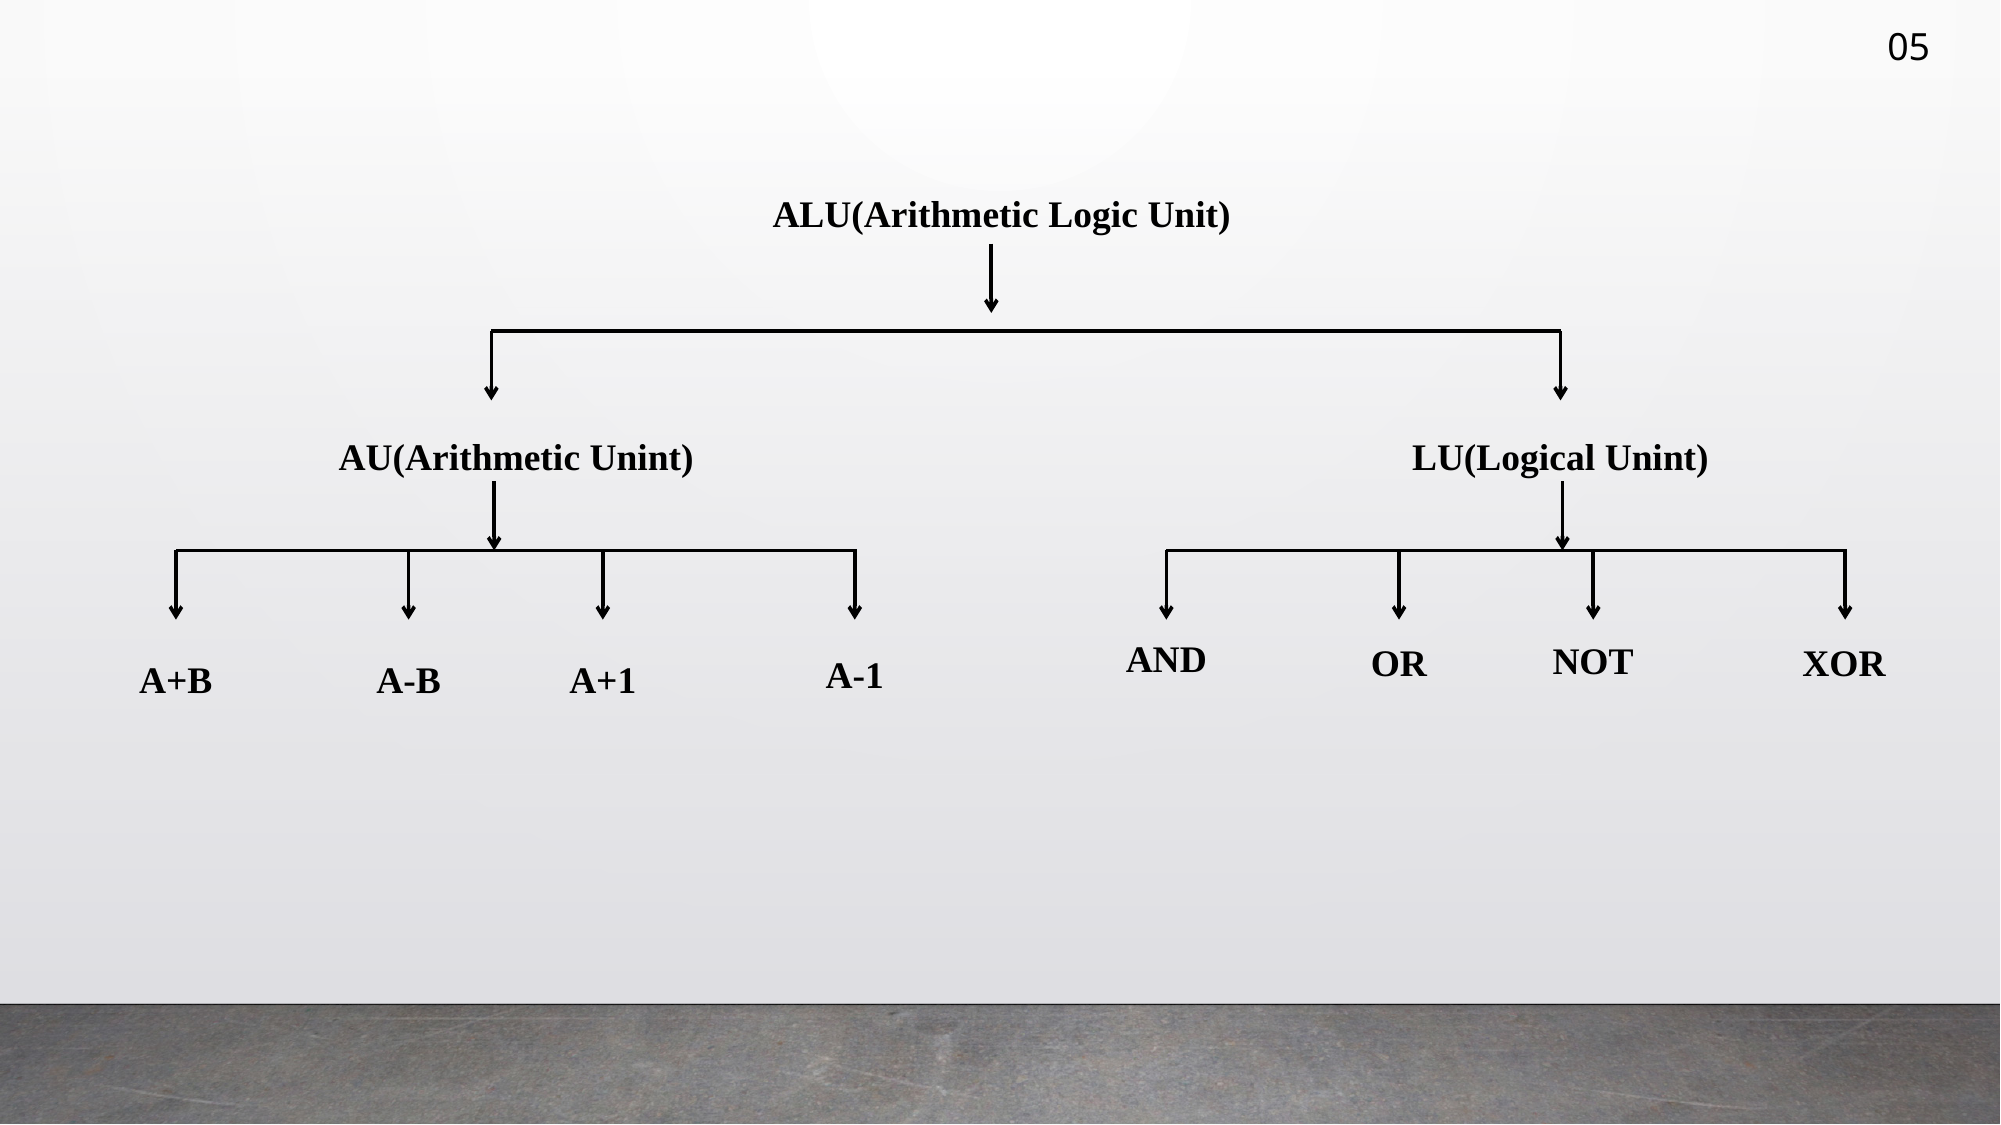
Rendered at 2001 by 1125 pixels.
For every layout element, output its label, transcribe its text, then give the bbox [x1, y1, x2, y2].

text_box NOT [1521, 629, 1666, 689]
text_box A+1 [530, 648, 675, 709]
text_box A-B [336, 648, 481, 709]
picture [0, 1004, 2000, 1124]
text_box AU(Arithmetic Unint) [302, 425, 730, 486]
text_box OR [1326, 631, 1472, 691]
text_box LU(Logical Unint) [1347, 425, 1774, 486]
text_box XOR [1772, 631, 1917, 691]
text_box ALU(Arithmetic Logic Unit) [749, 183, 1254, 243]
text_box AND [1094, 627, 1239, 688]
text_box 05 [1846, 15, 1972, 76]
text_box A+B [103, 648, 248, 709]
text_box A-1 [782, 643, 927, 703]
